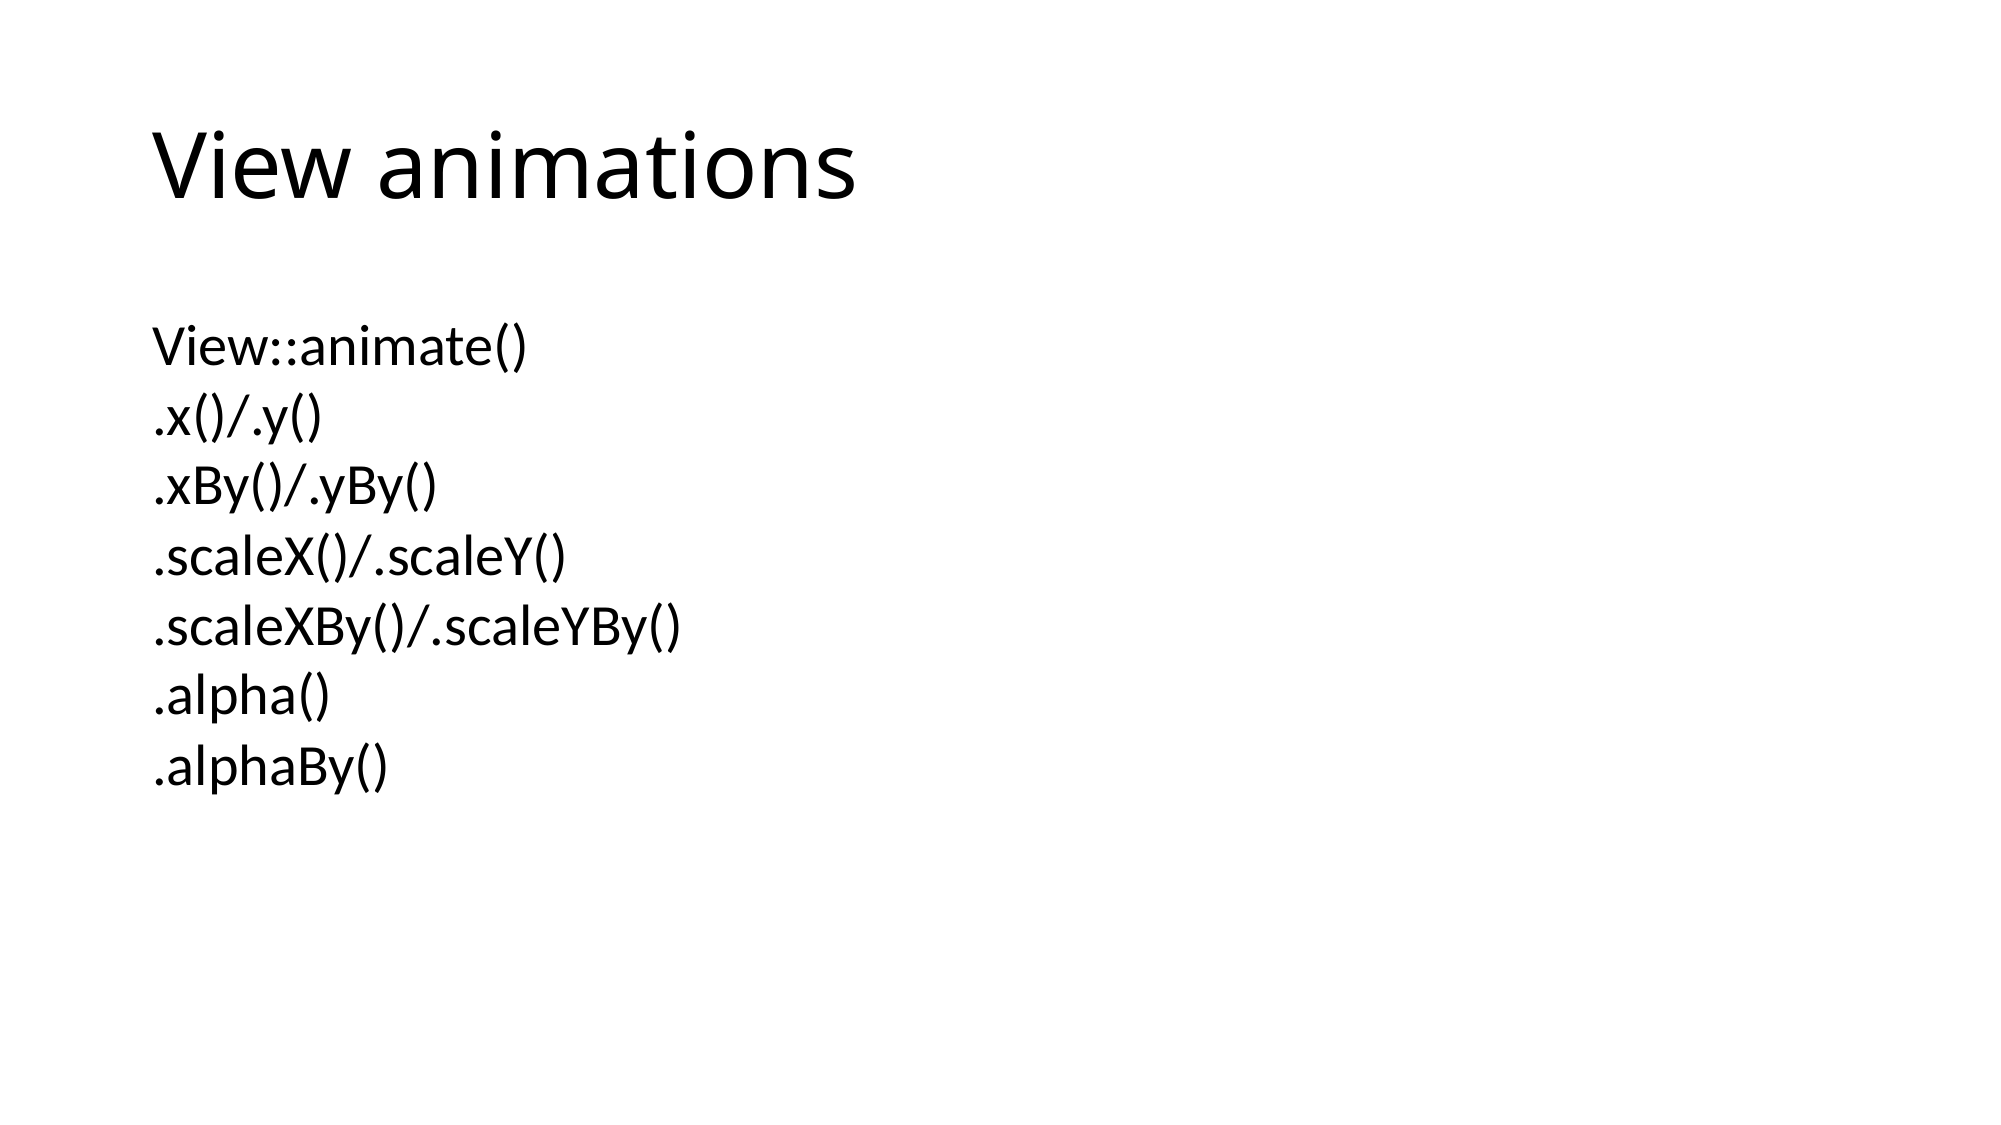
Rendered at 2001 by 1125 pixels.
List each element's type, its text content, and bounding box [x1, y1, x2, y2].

text_box View::animate() .x()/.y() .xBy()/.yBy() .scaleX()/.scaleY() .scaleXBy()/.scaleYBy() .alpha() .alphaBy() [137, 299, 1863, 1014]
text_box View animations [137, 59, 1863, 278]
